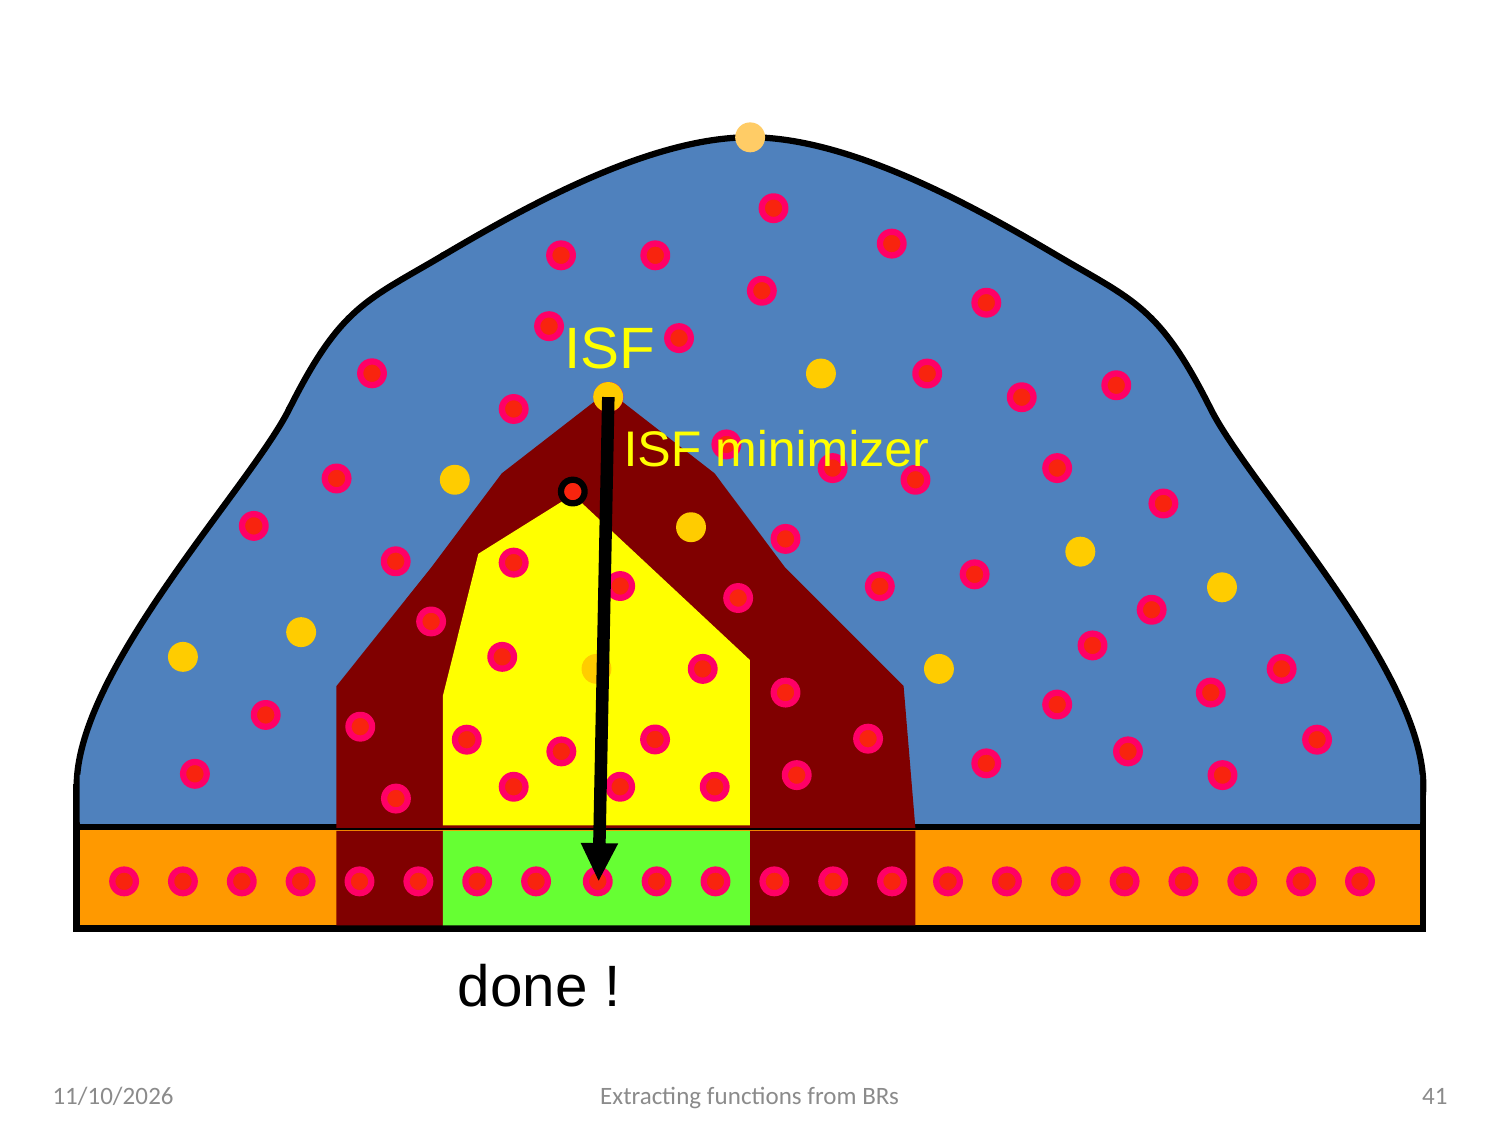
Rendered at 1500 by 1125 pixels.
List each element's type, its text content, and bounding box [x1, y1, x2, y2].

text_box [442, 494, 751, 926]
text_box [0, 136, 1500, 947]
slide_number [37, 1065, 475, 1125]
slide_number 41 [1112, 1065, 1463, 1125]
text_box [738, 125, 762, 135]
text_box done ! [443, 956, 636, 1026]
footer Extracting functions from BRs [512, 1065, 988, 1125]
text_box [336, 390, 916, 926]
